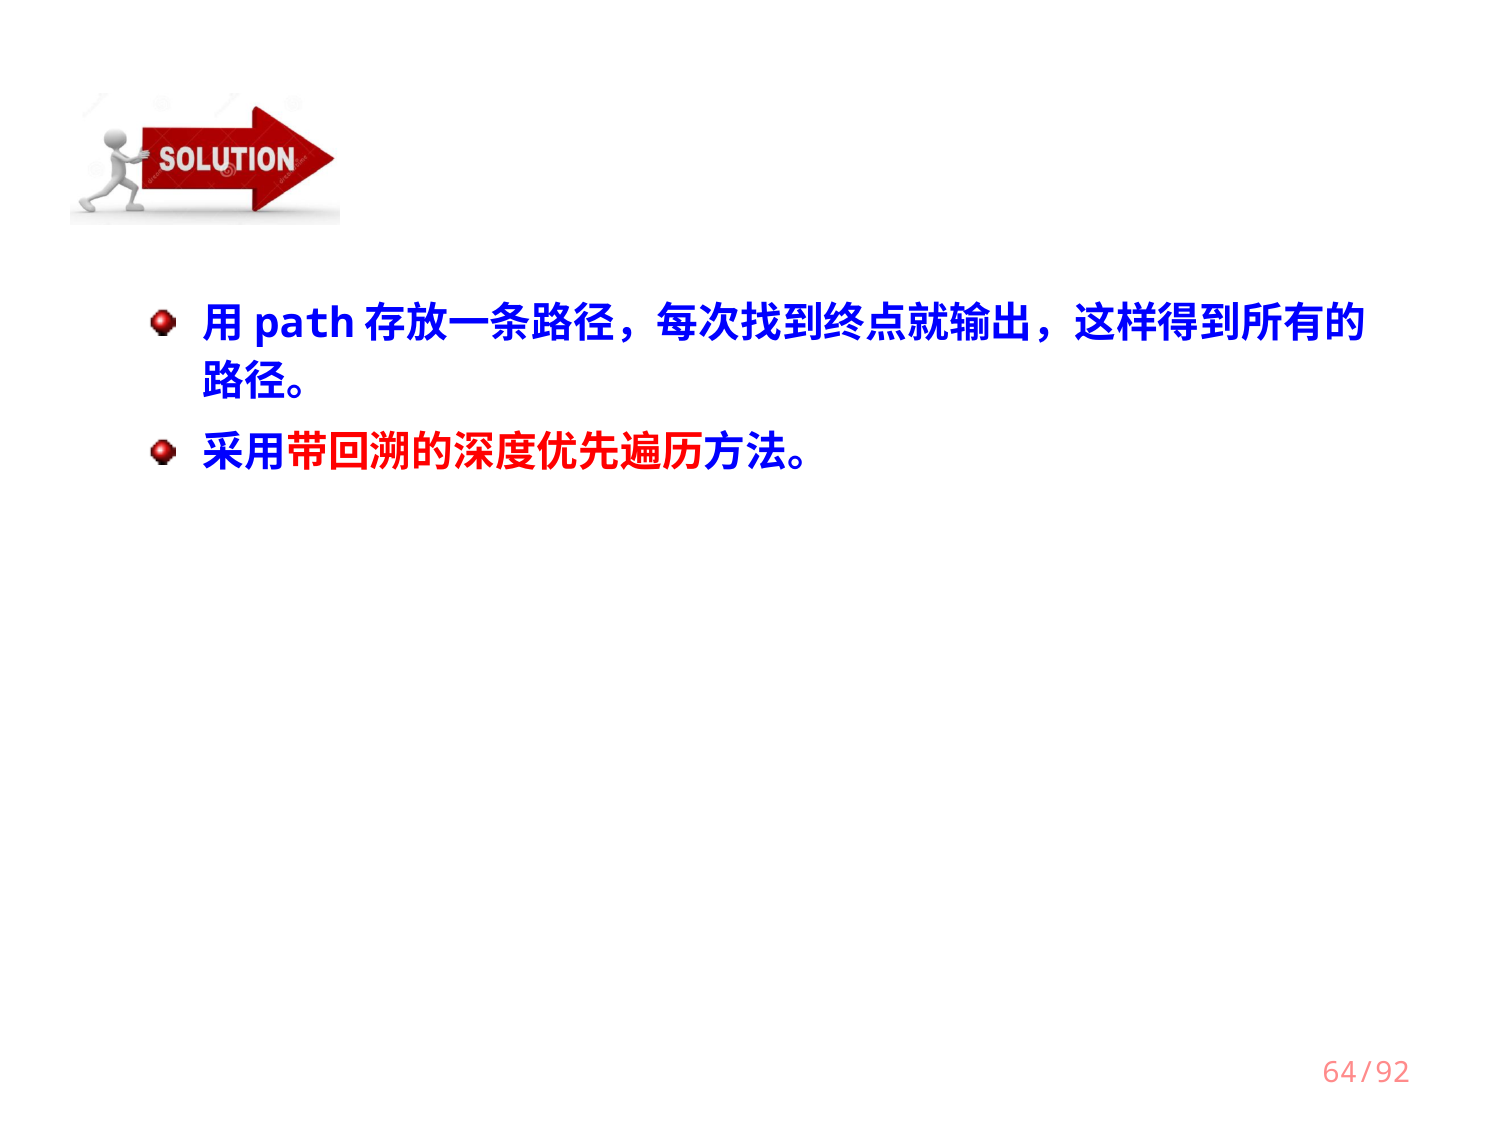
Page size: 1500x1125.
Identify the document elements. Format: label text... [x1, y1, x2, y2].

text_box 用path存放一条路径，每次找到终点就输出，这样得到所有的路径。 采用带回溯的深度优先遍历方法。 [115, 267, 1397, 500]
picture [146, 435, 176, 465]
picture [70, 93, 341, 225]
slide_number 64/92 [1242, 1042, 1425, 1103]
picture [146, 305, 176, 336]
